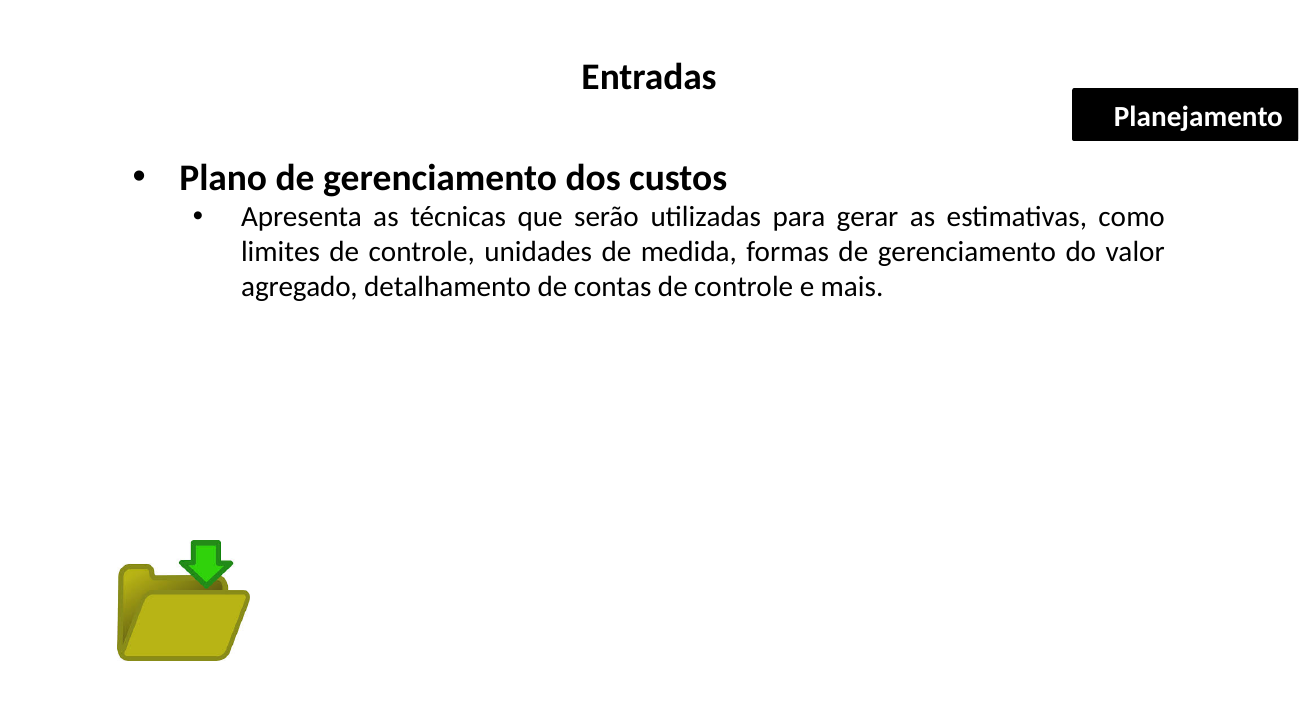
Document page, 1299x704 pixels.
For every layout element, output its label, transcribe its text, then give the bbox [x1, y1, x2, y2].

text_box Planejamento [1074, 90, 1299, 140]
picture [117, 540, 250, 661]
text_box Entradas [0, 44, 1299, 106]
text_box Plano de gerenciamento dos custos Apresenta as técnicas que serão utilizadas para gerar as estimativas, como limites de controle, unidades de medida, formas de gerenciamento do valor agregado, detalhamento de contas de controle e mais. [117, 145, 1181, 312]
